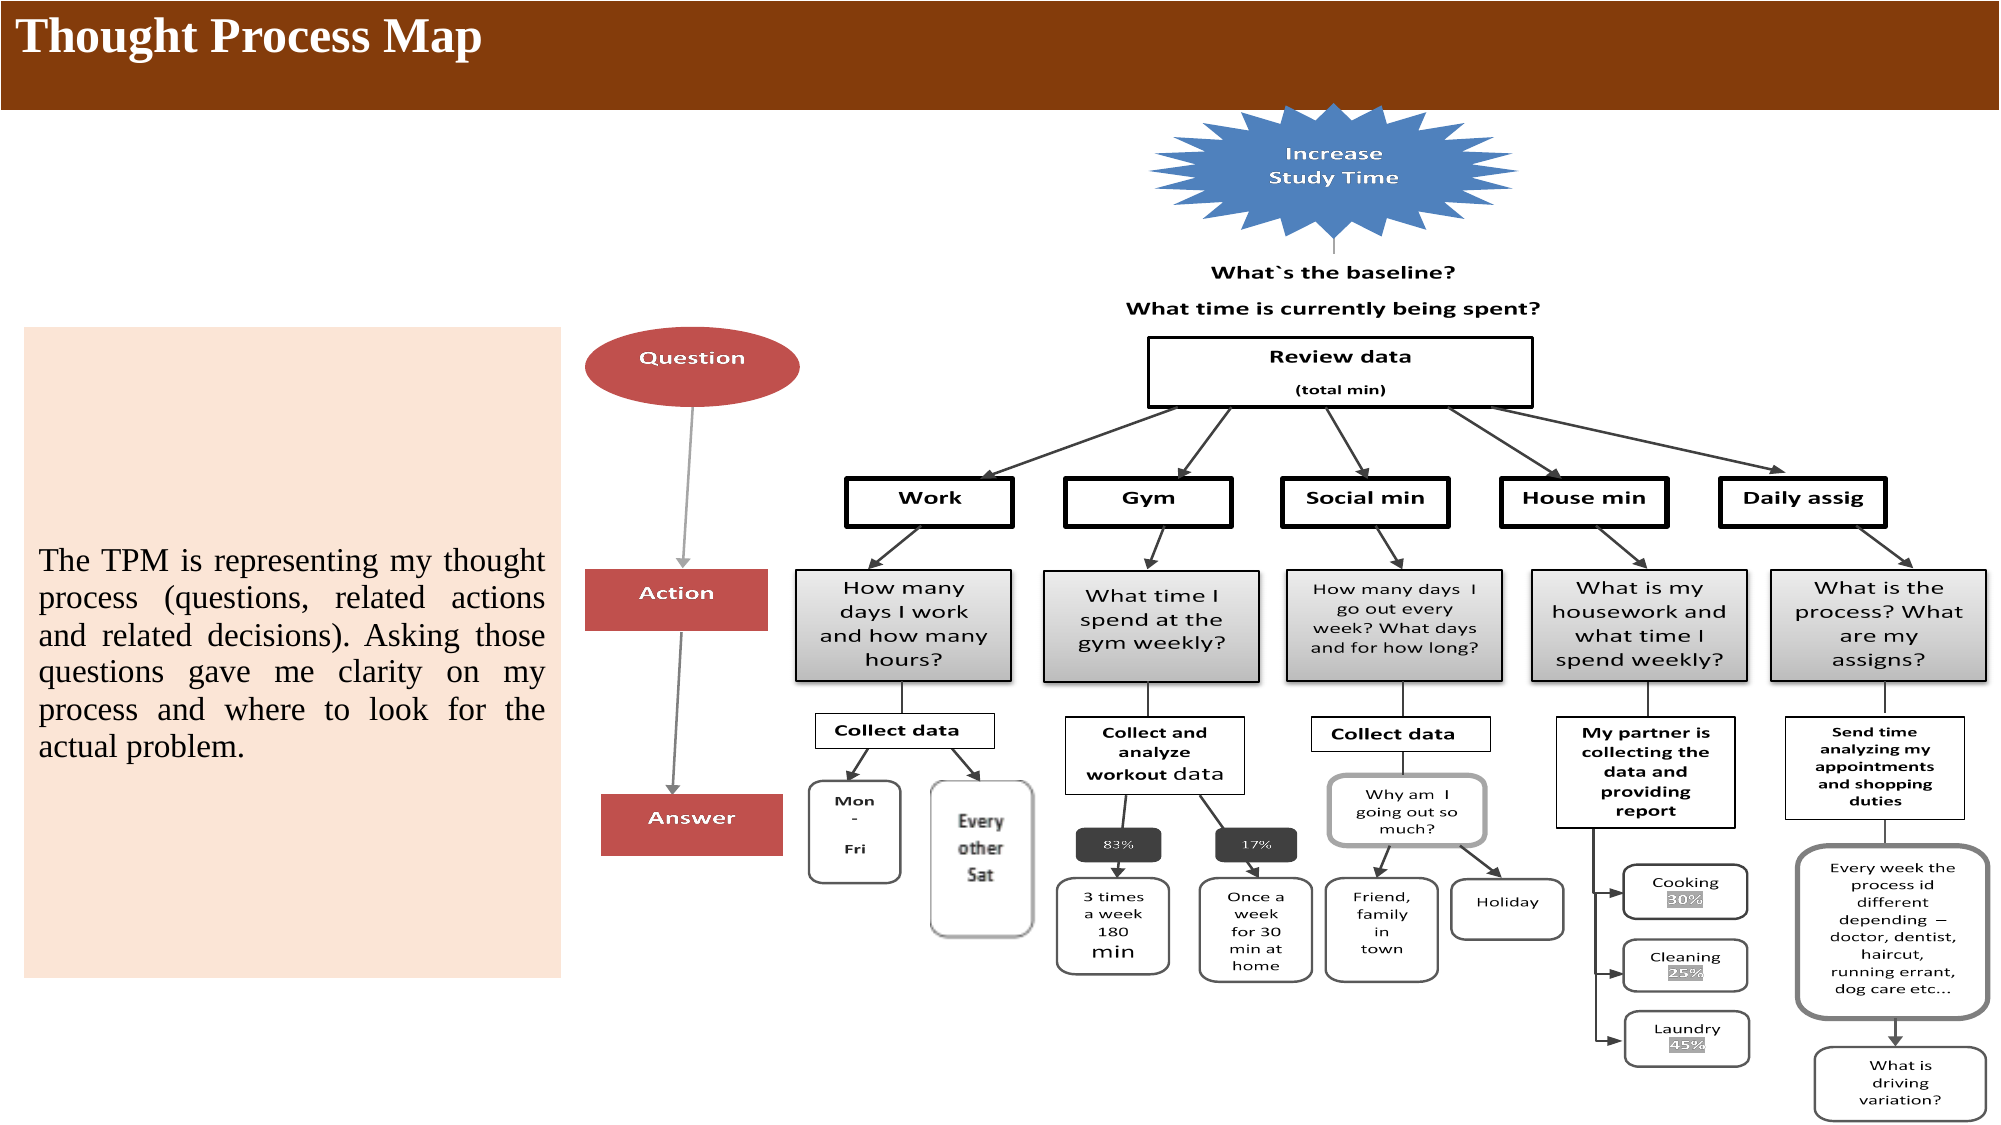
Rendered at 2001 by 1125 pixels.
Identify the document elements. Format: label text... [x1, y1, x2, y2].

picture [584, 103, 2000, 1125]
table_header The TPM is representing my thought process (questions, related actions and related decisions). Asking those questions gave me clarity on my process and where to look for the actual problem. [24, 327, 561, 978]
table_header Thought Process Map [1, 1, 1999, 110]
